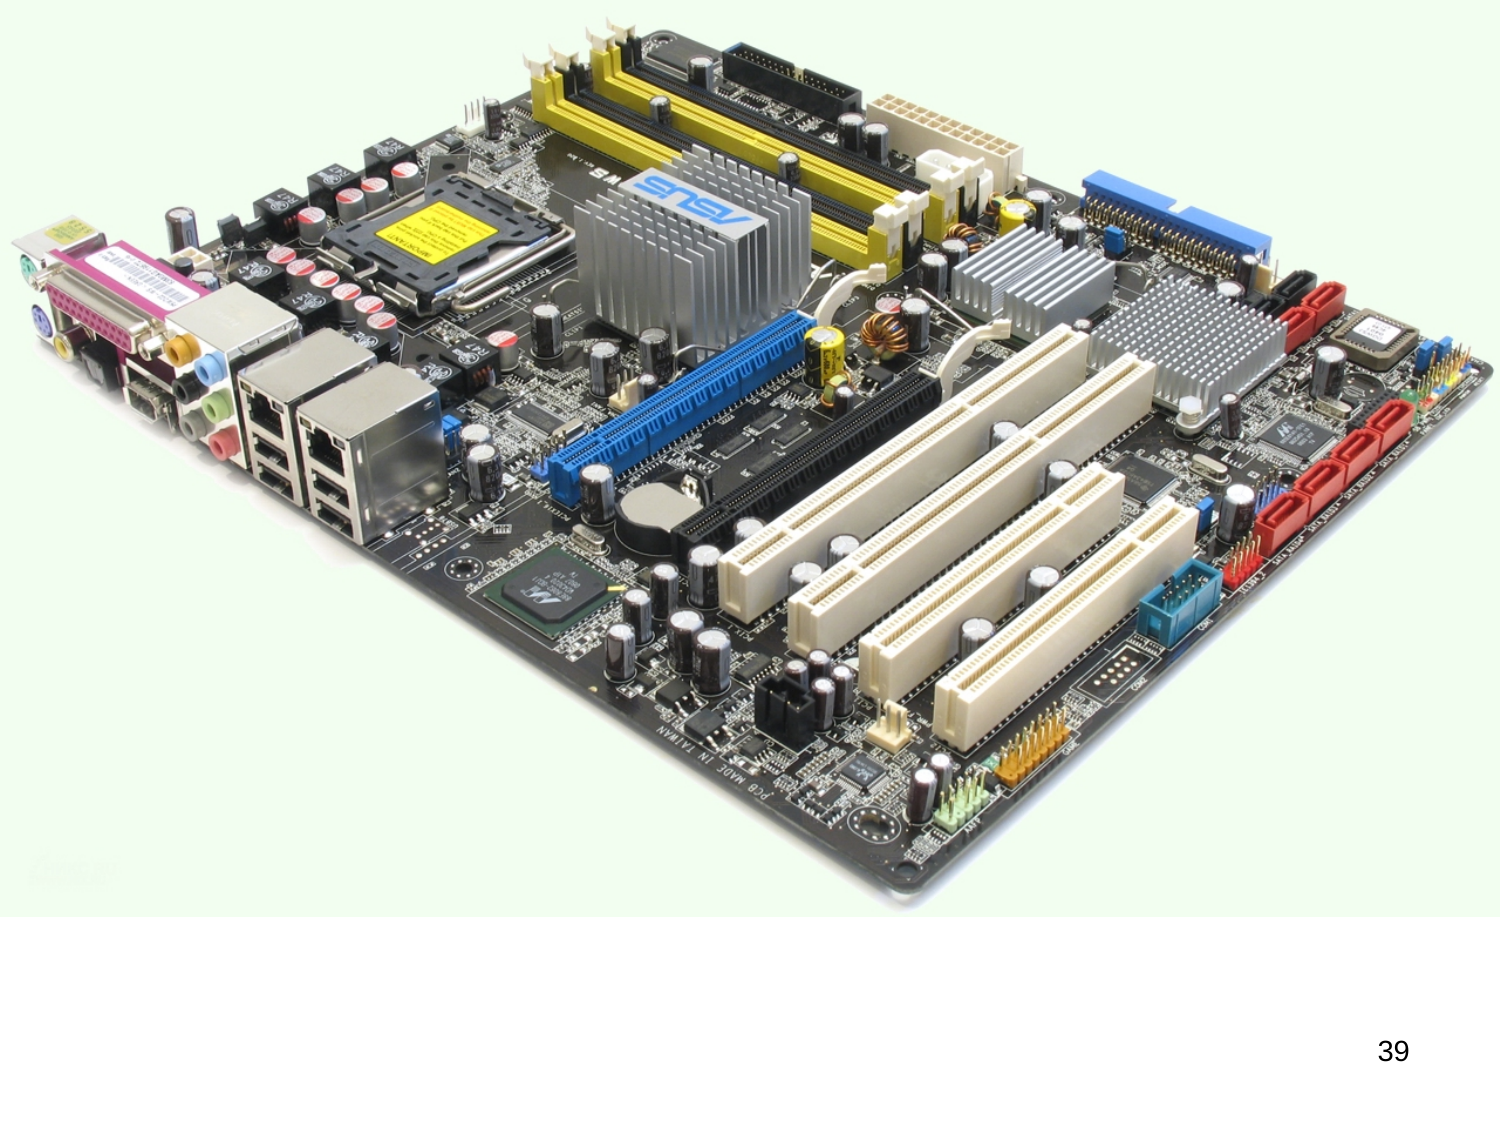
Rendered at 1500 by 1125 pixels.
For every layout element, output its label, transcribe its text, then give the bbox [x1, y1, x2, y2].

picture [0, 0, 1500, 917]
slide_number 39 [1074, 1024, 1426, 1103]
